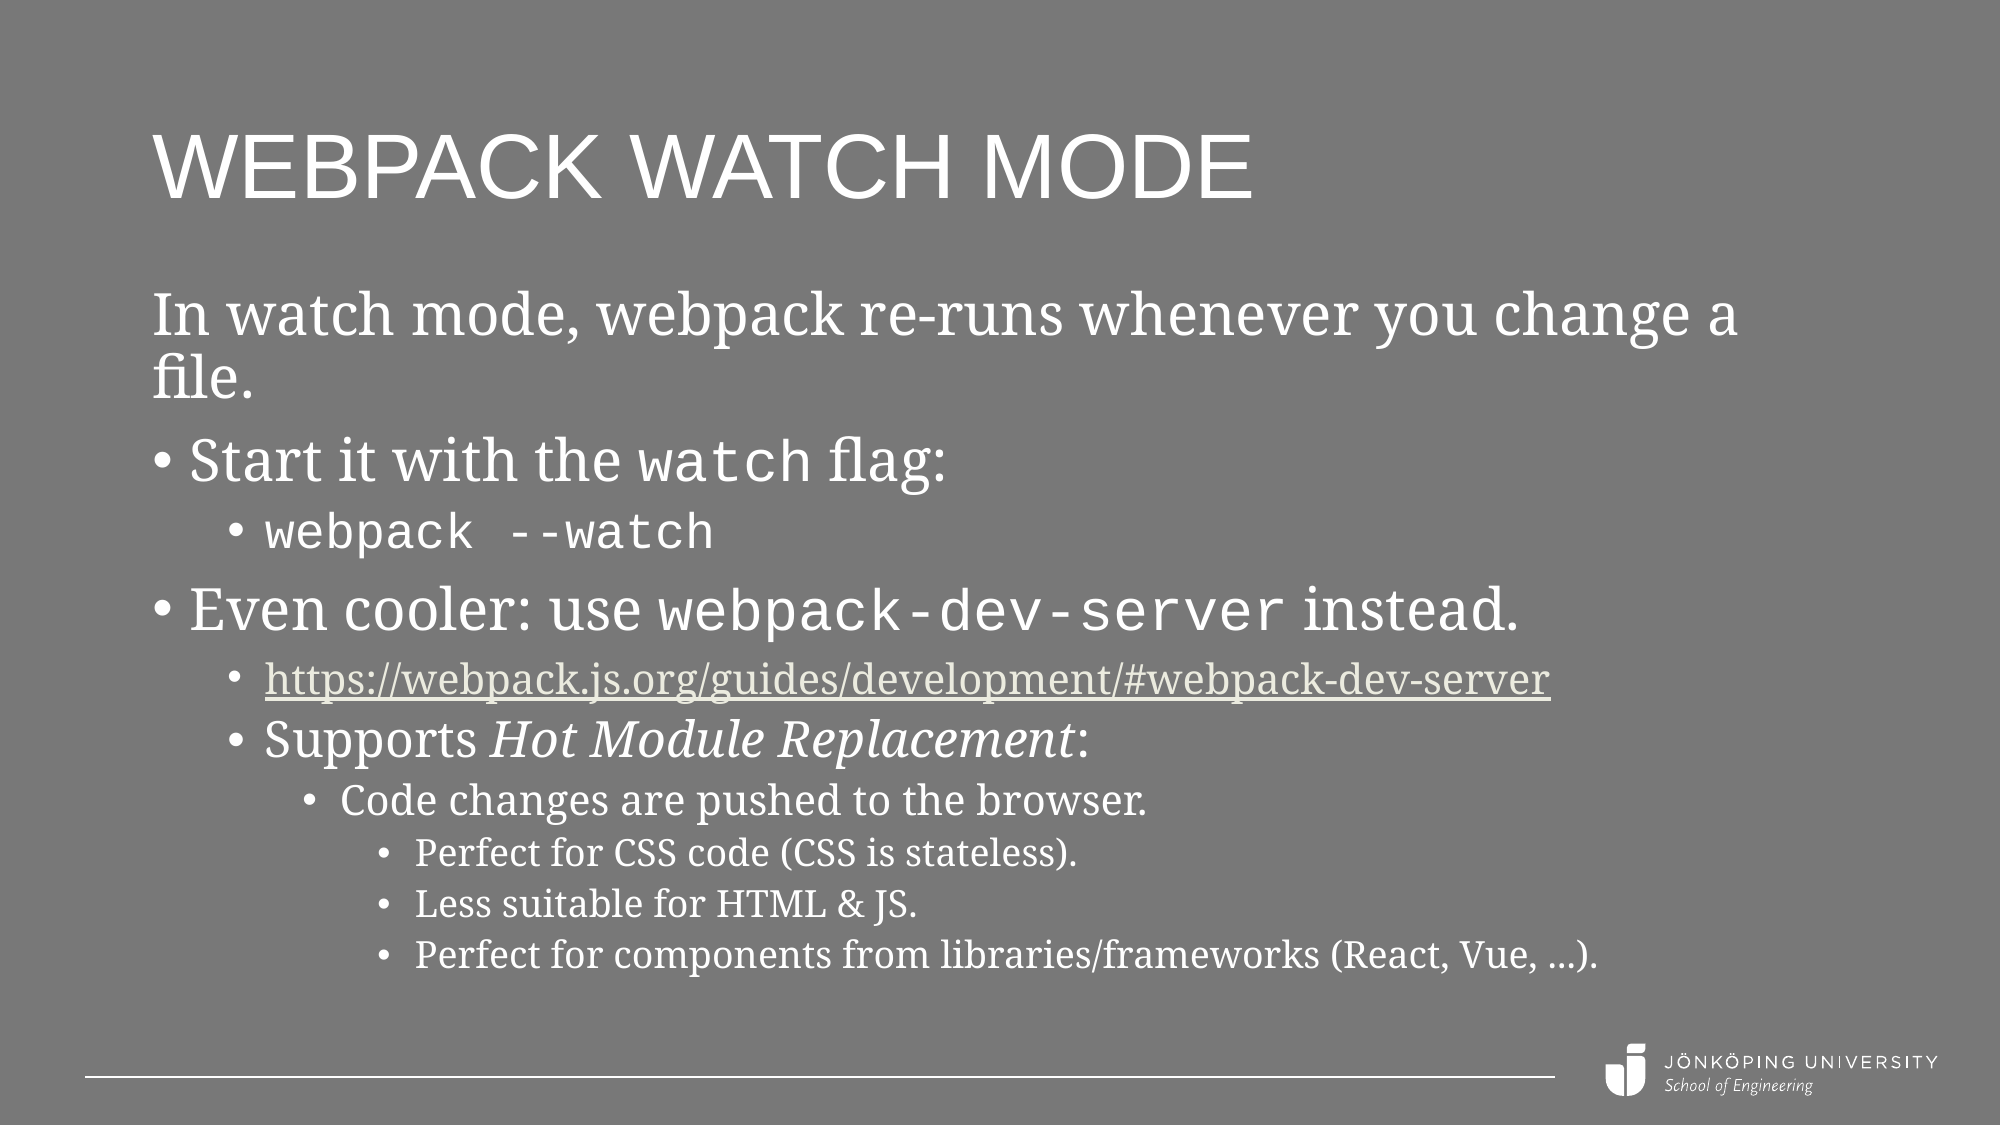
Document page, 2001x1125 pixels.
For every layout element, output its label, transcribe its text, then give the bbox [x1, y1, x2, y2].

list In watch mode, webpack re-runs whenever you change a file. Start it with the watch flag: webpack --watch Even cooler: use webpack-dev-server instead. https://webpack.js.org/guides/development/#webpack-dev-server Supports Hot Module Replacement: Code changes are pushed to the browser. Perfect for CSS code (CSS is stateless). Less suitable for HTML & JS. Perfect for components from libraries/frameworks (React, Vue, ...). [137, 277, 1863, 985]
title Webpack watch mode [137, 59, 1863, 277]
